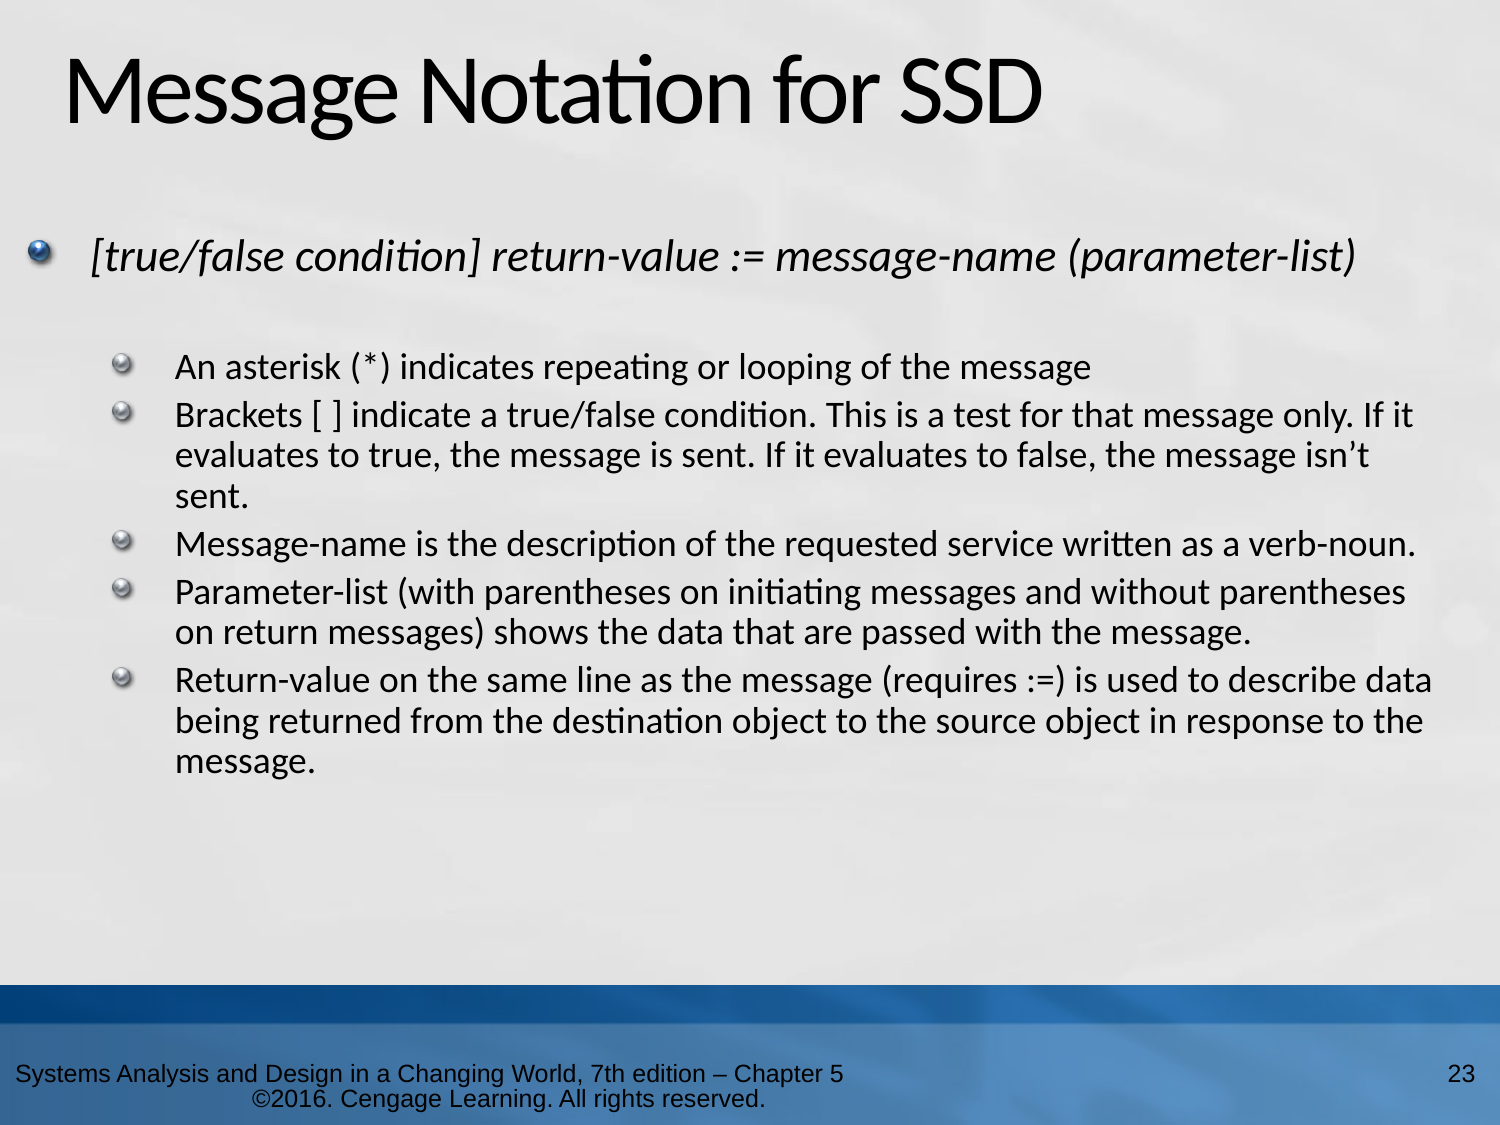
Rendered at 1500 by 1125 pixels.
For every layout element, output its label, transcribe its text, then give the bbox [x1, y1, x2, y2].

slide_number 23 [1393, 1042, 1491, 1103]
list [true/false condition] return-value := message-name (parameter-list) An asterisk (*) indicates repeating or looping of the message Brackets [ ] indicate a true/false condition. This is a test for that message only. If it evaluates to true, the message is sent. If it evaluates to false, the message isn’t sent. Message-name is the description of the requested service written as a verb-noun. Parameter-list (with parentheses on initiating messages and without parentheses on return messages) shows the data that are passed with the message. Return-value on the same line as the message (requires :=) is used to describe data being returned from the destination object to the source object in response to the message. [24, 231, 1438, 847]
picture [0, 0, 1500, 1125]
title Message Notation for SSD [62, 37, 1438, 147]
footer Systems Analysis and Design in a Changing World, 7th edition – Chapter 5 ©2016. Cengage Learning. All rights reserved. [0, 1042, 1004, 1103]
